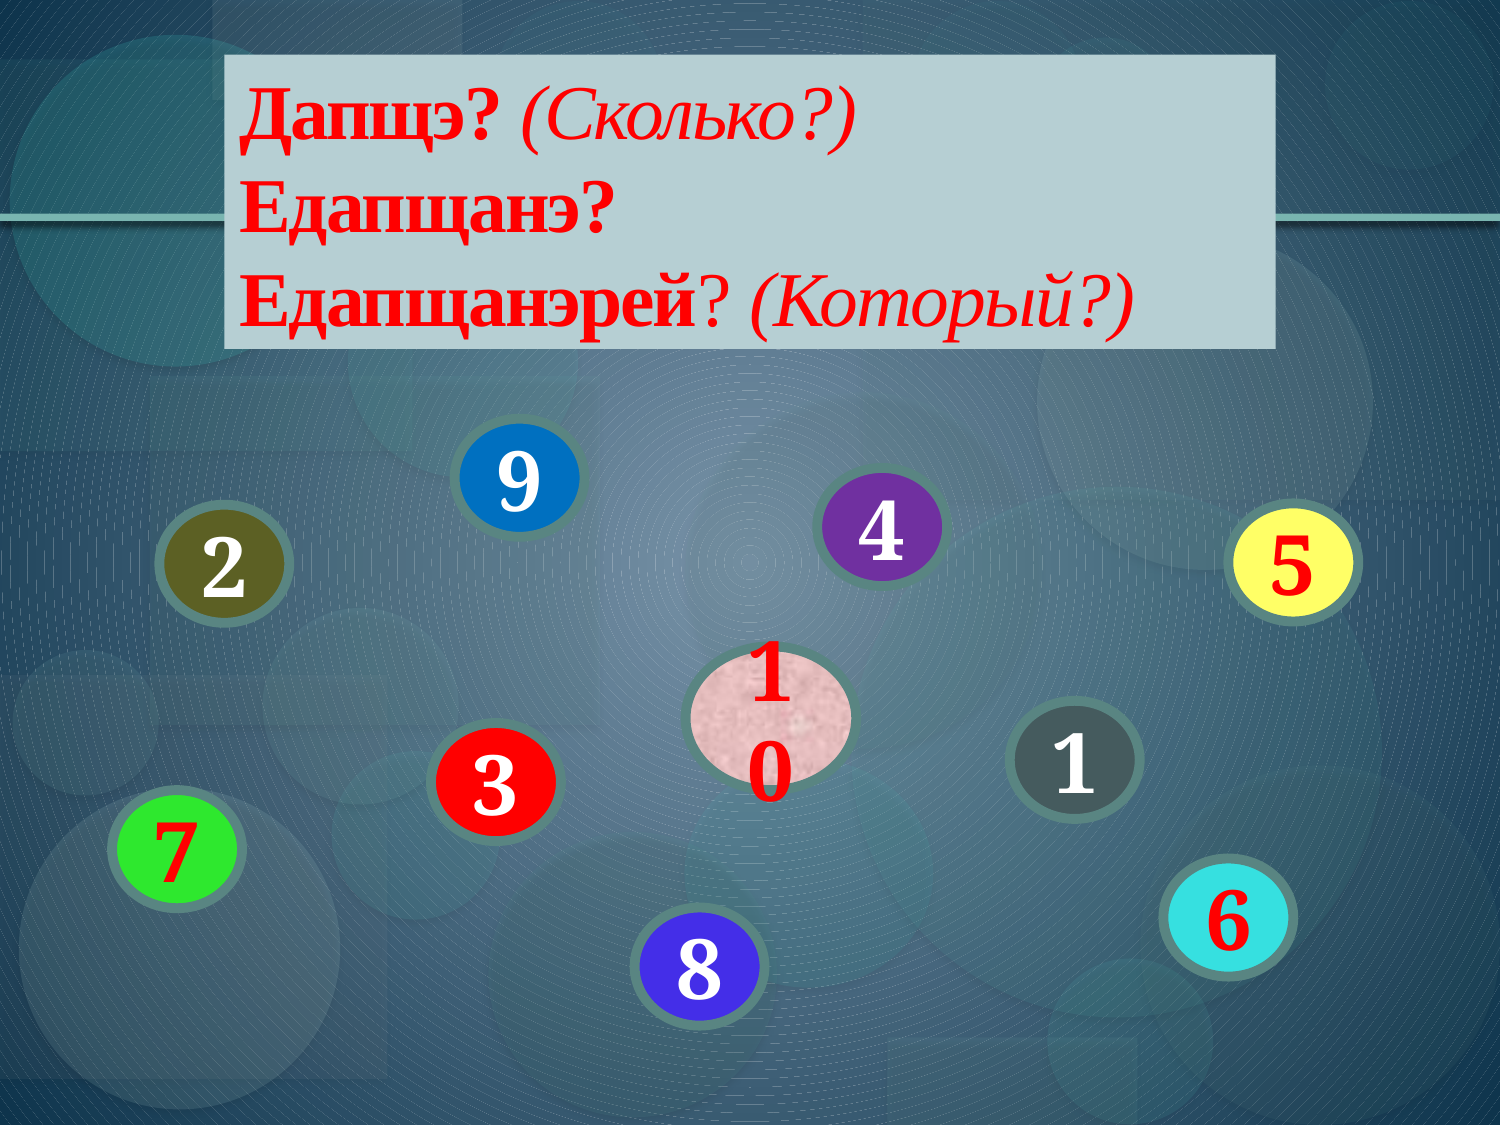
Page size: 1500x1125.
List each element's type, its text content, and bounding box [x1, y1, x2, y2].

text_box 10 [680, 641, 862, 796]
text_box 7 [107, 785, 247, 914]
text_box 1 [1004, 695, 1145, 824]
text_box 9 [449, 413, 590, 542]
title Дапщэ? (Сколько?) Едапщанэ? Едапщанэрей? (Который?) [224, 54, 1276, 349]
text_box 6 [1158, 853, 1299, 982]
text_box 3 [426, 718, 566, 847]
text_box 2 [154, 499, 295, 628]
text_box 4 [812, 463, 953, 591]
text_box 5 [1223, 498, 1364, 627]
text_box 8 [629, 902, 770, 1031]
